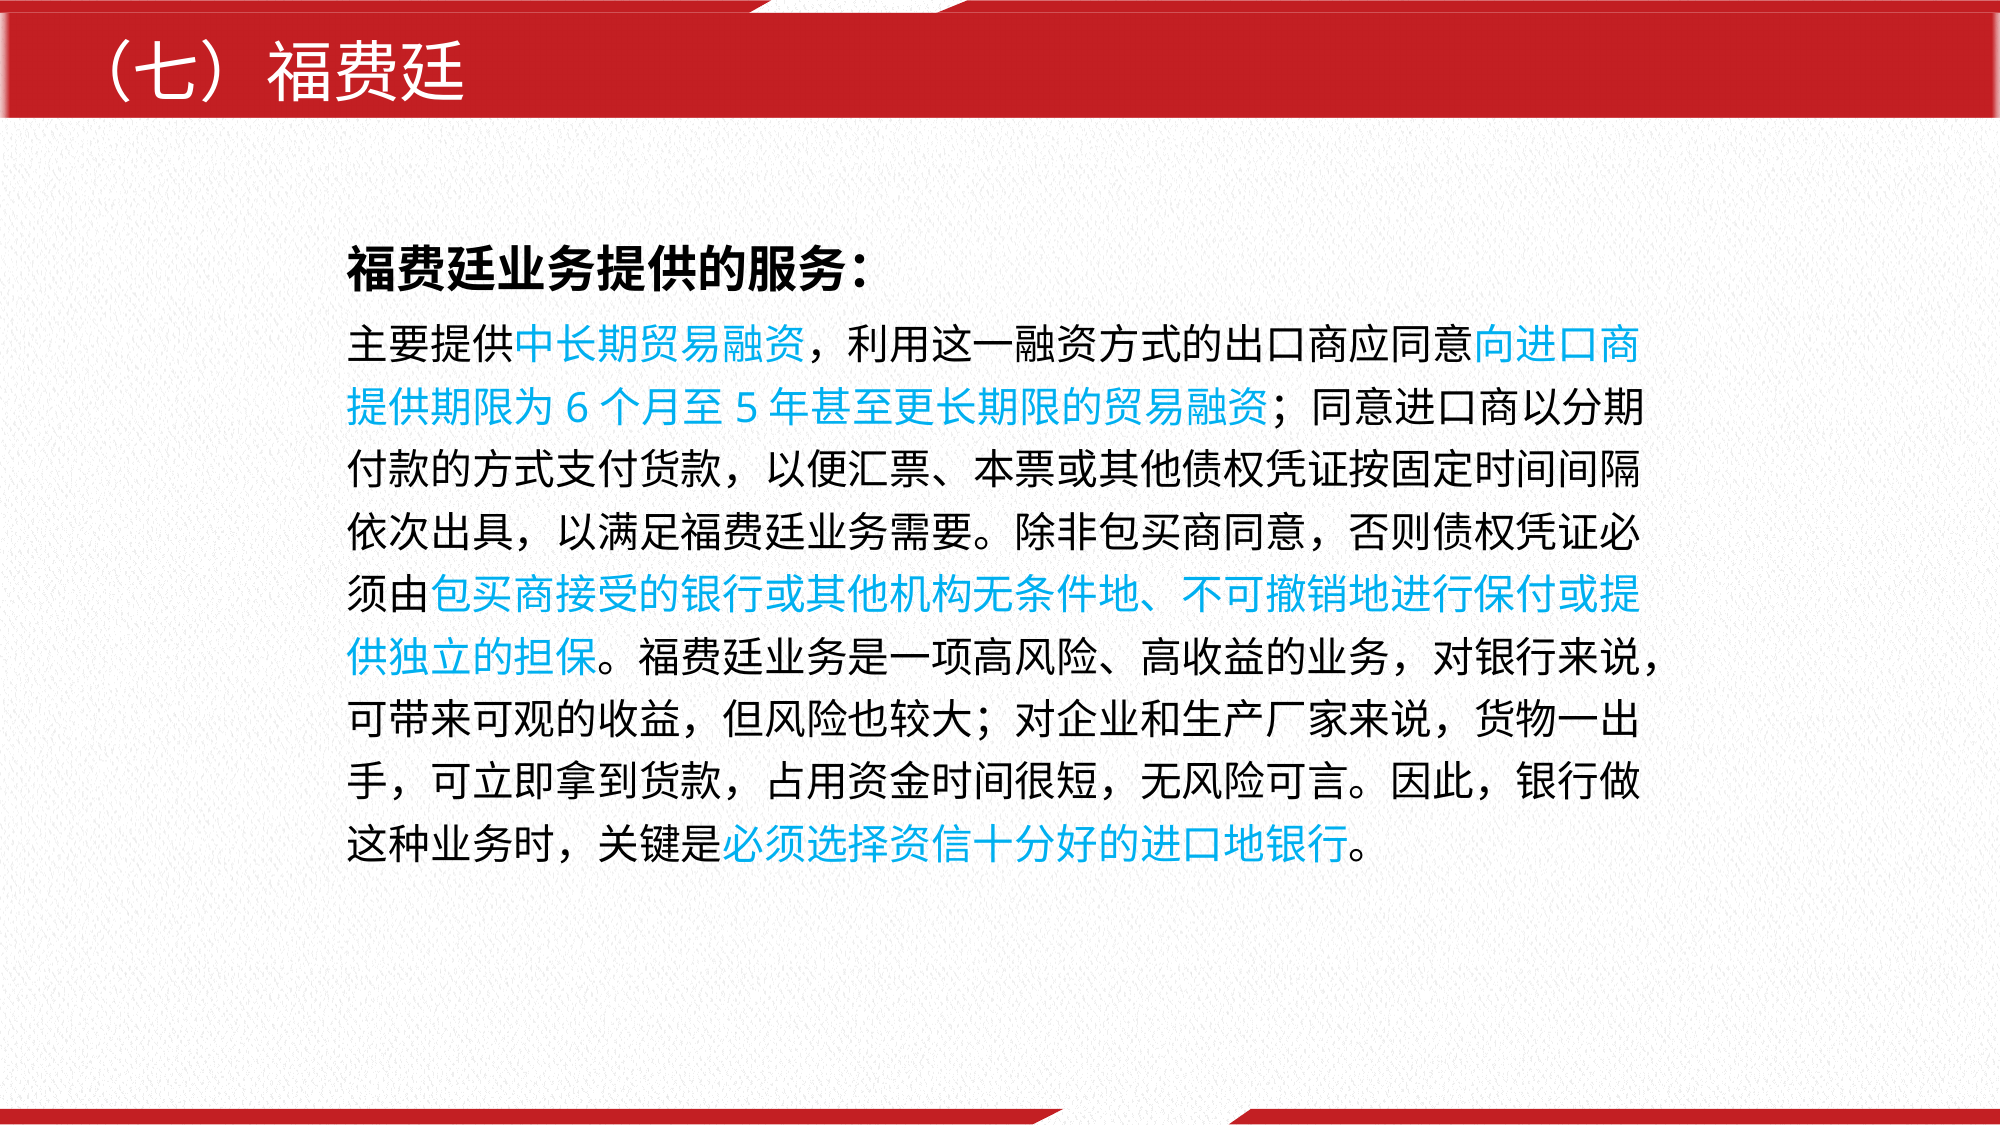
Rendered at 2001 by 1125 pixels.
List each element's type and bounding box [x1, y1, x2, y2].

picture [0, 12, 2000, 118]
text_box [0, 118, 2000, 1125]
text_box [0, 0, 2000, 12]
